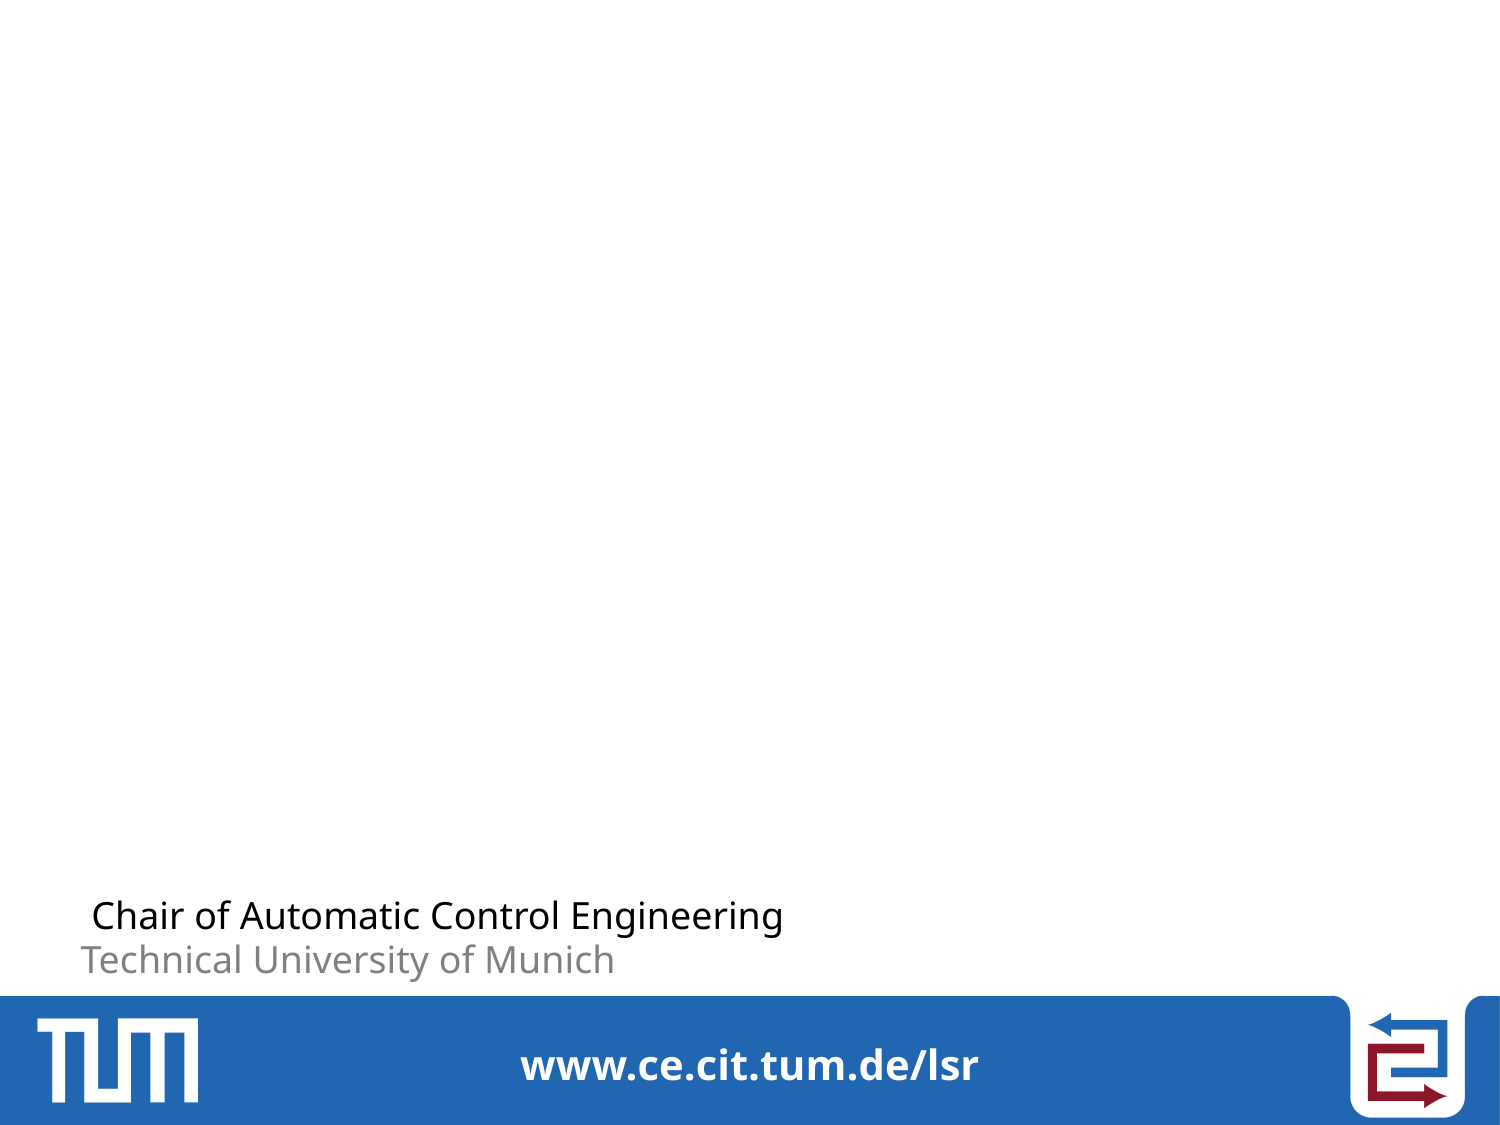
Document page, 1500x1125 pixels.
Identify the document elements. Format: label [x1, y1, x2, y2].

picture [0, 995, 1500, 1125]
